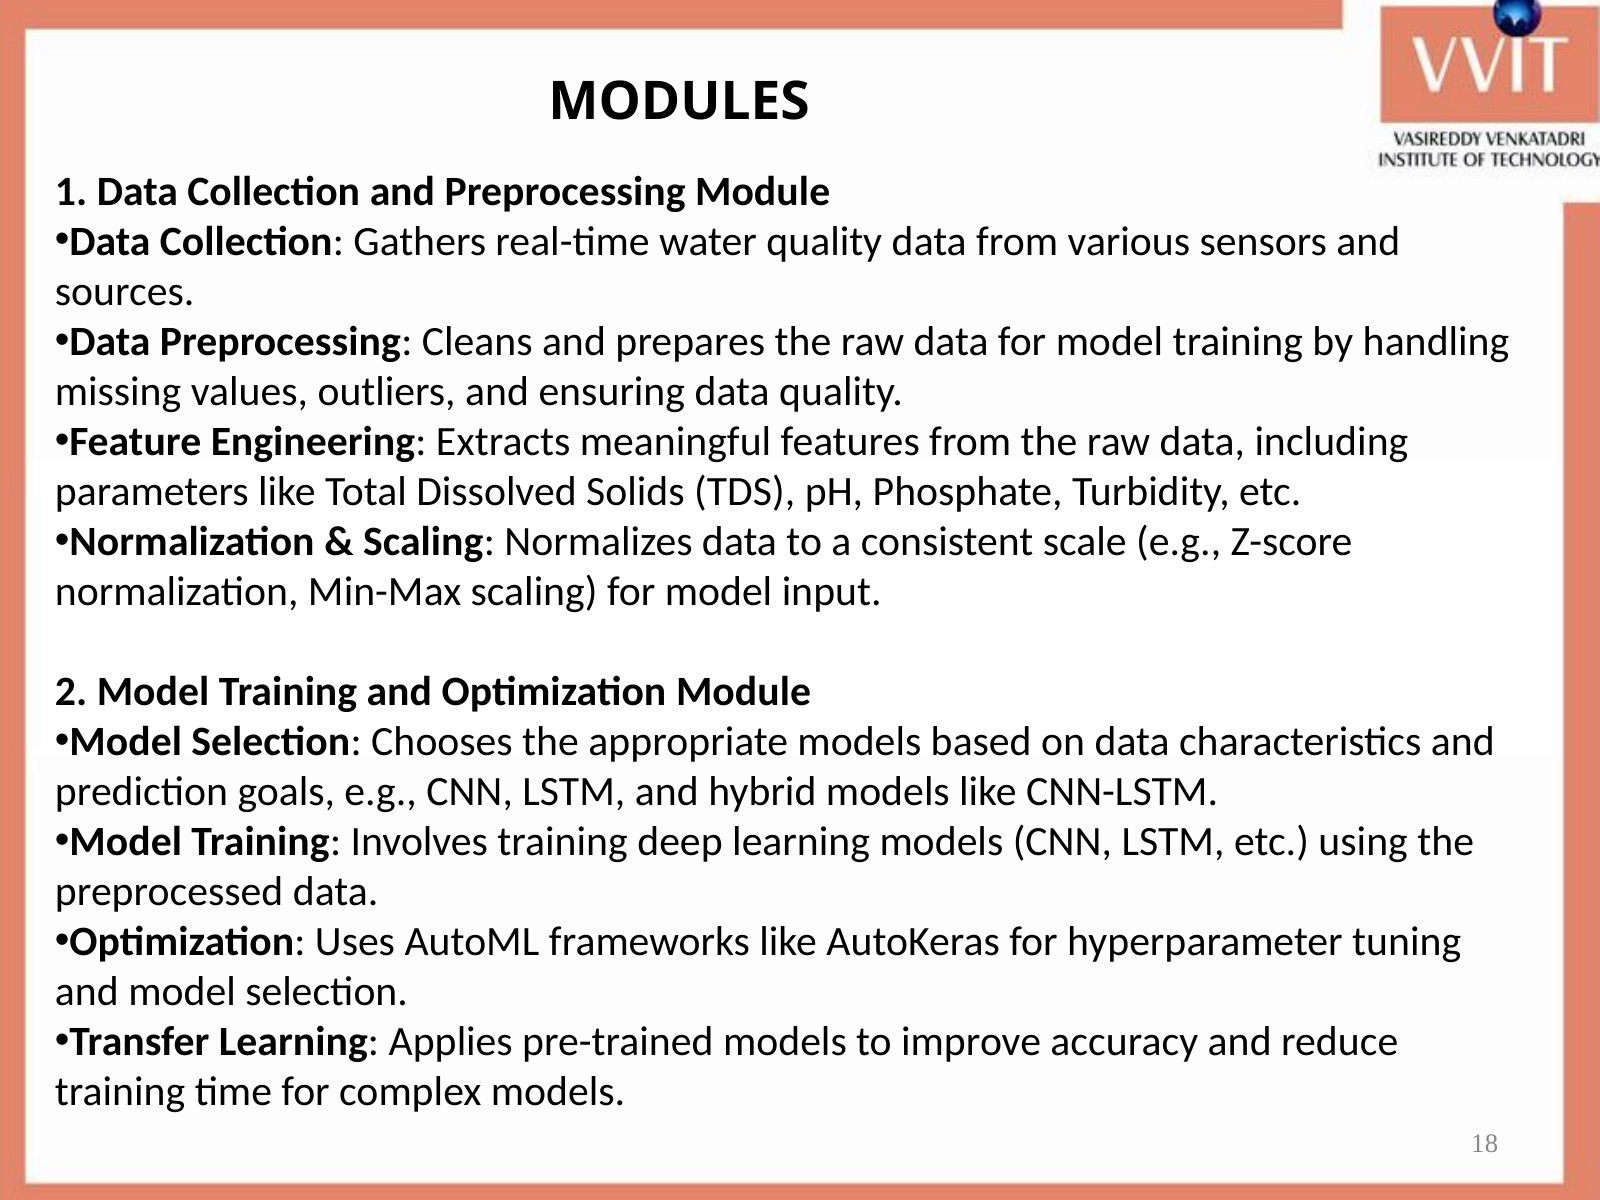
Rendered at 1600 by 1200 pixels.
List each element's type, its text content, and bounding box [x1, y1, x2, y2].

text_box 1. Data Collection and Preprocessing Module Data Collection: Gathers real-time water quality data from various sensors and sources. Data Preprocessing: Cleans and prepares the raw data for model training by handling missing values, outliers, and ensuring data quality. Feature Engineering: Extracts meaningful features from the raw data, including parameters like Total Dissolved Solids (TDS), pH, Phosphate, Turbidity, etc. Normalization & Scaling: Normalizes data to a consistent scale (e.g., Z-score normalization, Min-Max scaling) for model input. 2. Model Training and Optimization Module Model Selection: Chooses the appropriate models based on data characteristics and prediction goals, e.g., CNN, LSTM, and hybrid models like CNN-LSTM. Model Training: Involves training deep learning models (CNN, LSTM, etc.) using the preprocessed data. Optimization: Uses AutoML frameworks like AutoKeras for hyperparameter tuning and model selection. Transfer Learning: Applies pre-trained models to improve accuracy and reduce training time for complex models. [54, 163, 1519, 1115]
text_box [0, 0, 1600, 1200]
text_box MODULES [548, 66, 919, 131]
text_box 18 [1471, 1125, 1512, 1158]
